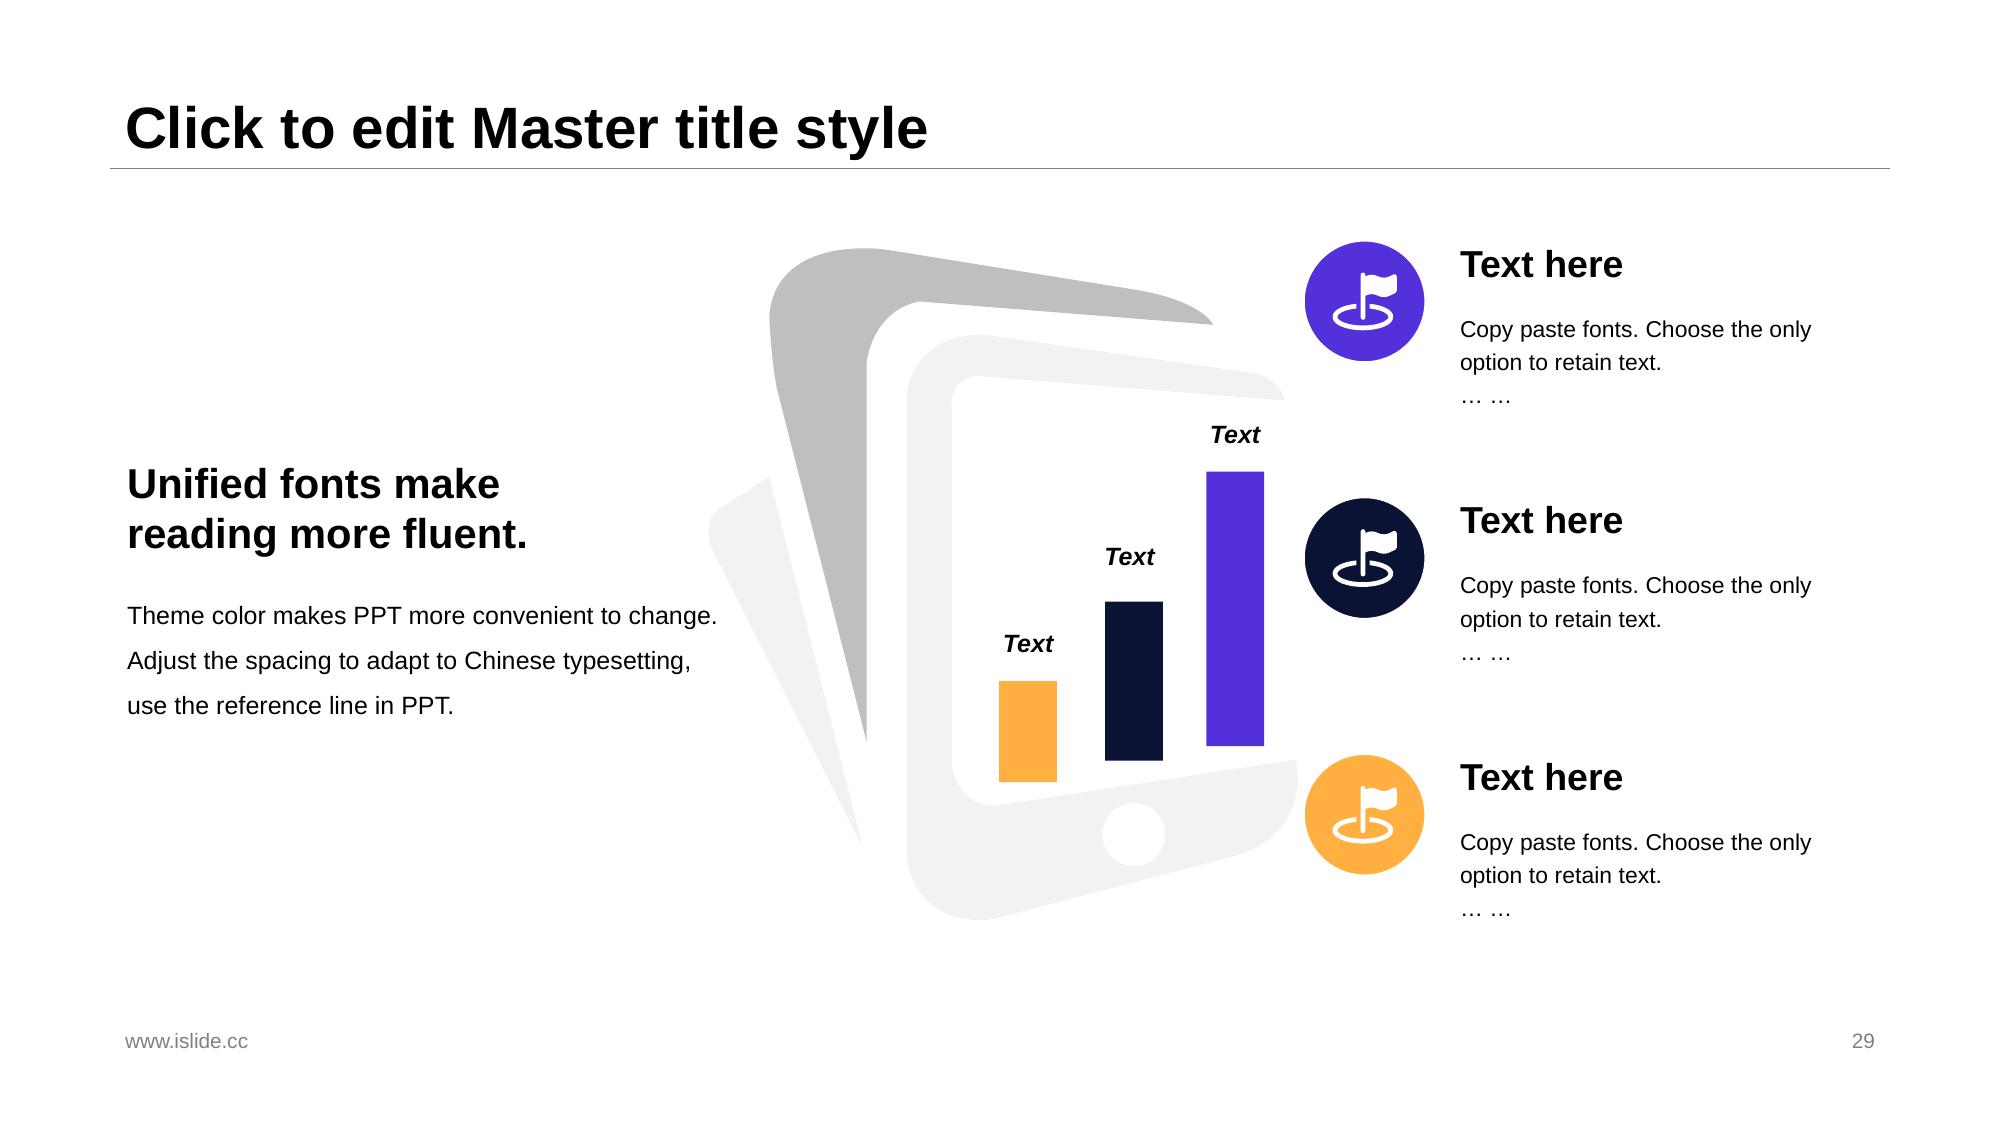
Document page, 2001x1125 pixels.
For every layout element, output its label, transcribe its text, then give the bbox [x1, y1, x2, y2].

title Click to edit Master title style [109, 0, 1890, 169]
slide_number 29 [1412, 1023, 1890, 1058]
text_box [112, 222, 1890, 951]
footer www.islide.cc [109, 1023, 790, 1058]
